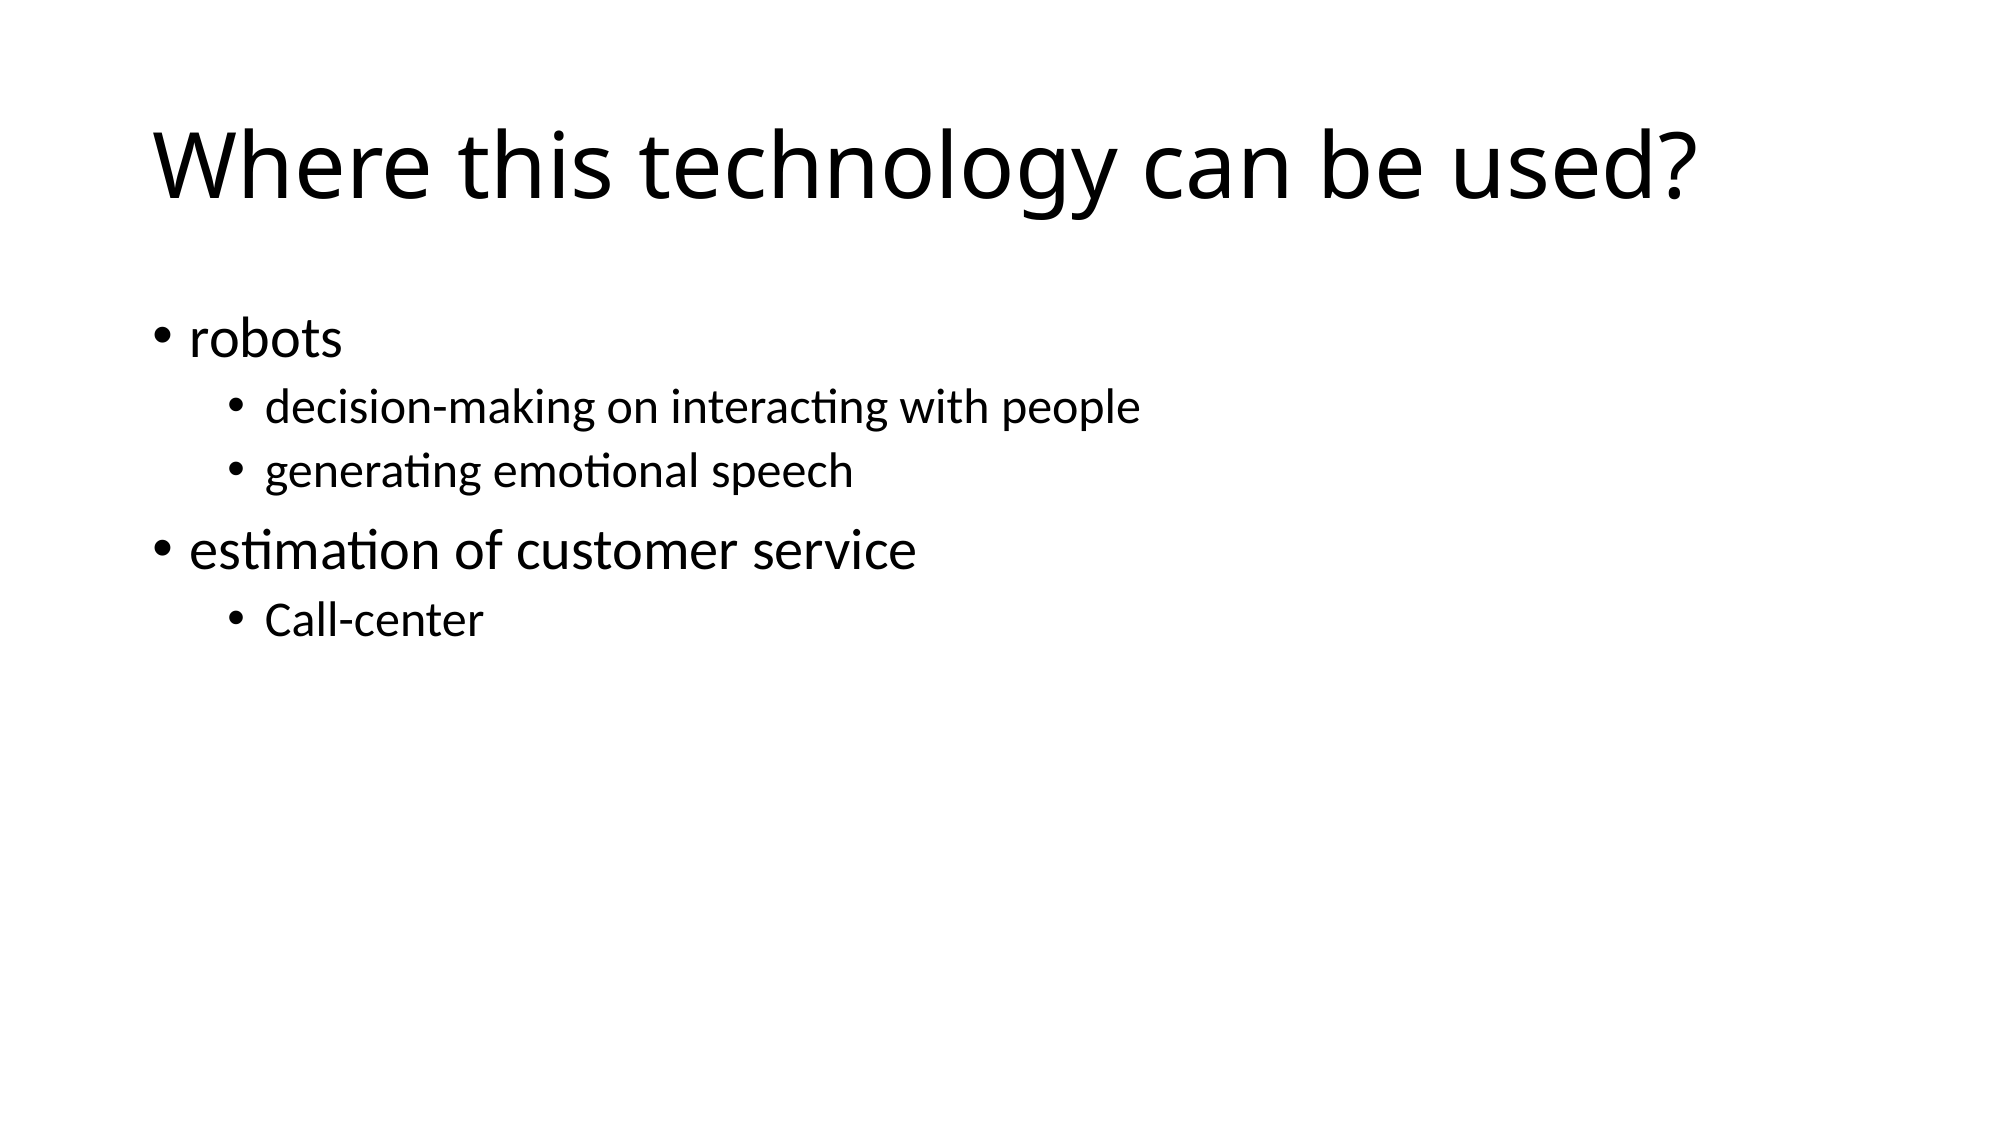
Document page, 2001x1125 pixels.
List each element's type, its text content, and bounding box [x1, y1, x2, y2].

list robots decision-making on interacting with people generating emotional speech estimation of customer service Call-center [137, 299, 1863, 1014]
title Where this technology can be used? [137, 59, 1863, 278]
